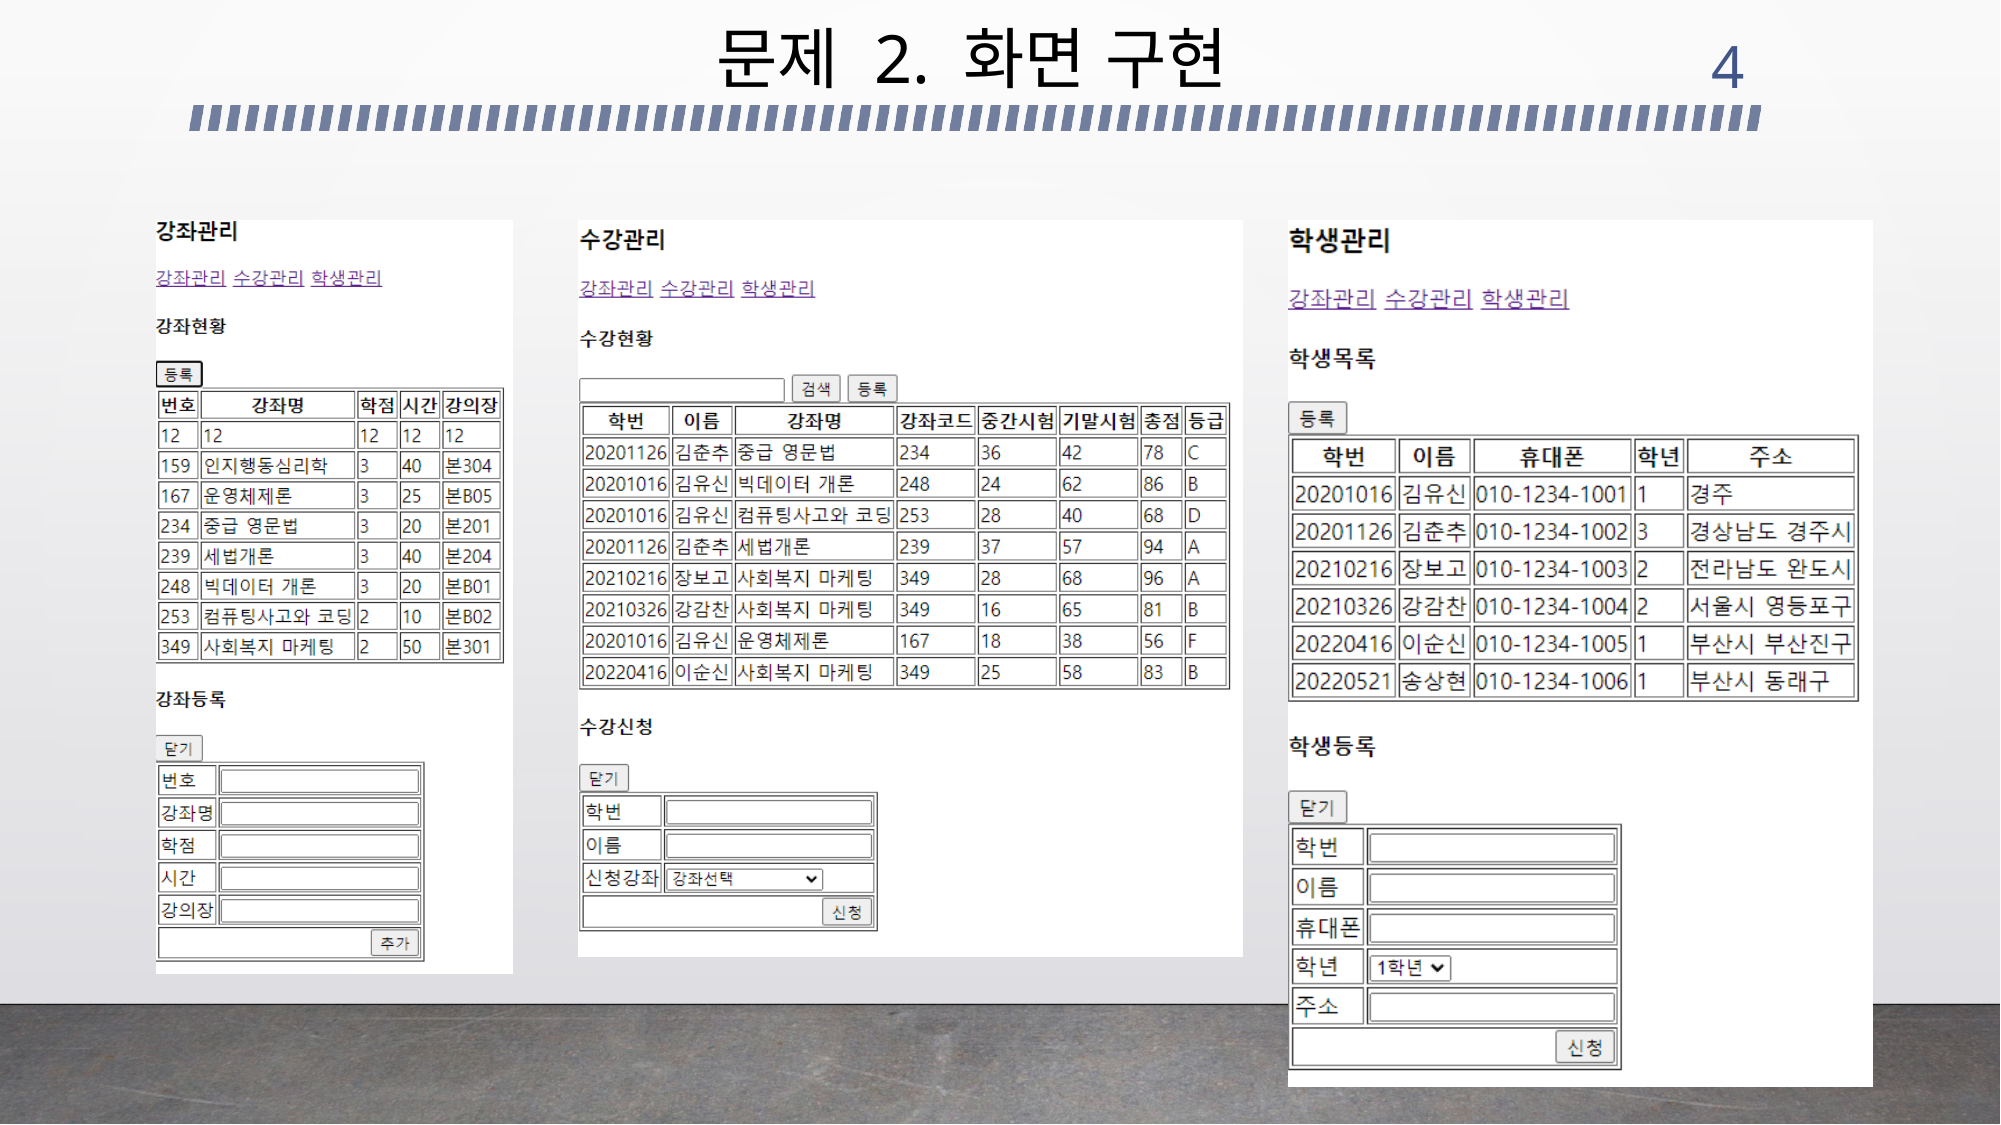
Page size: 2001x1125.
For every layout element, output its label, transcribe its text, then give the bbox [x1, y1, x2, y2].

picture [156, 220, 513, 974]
slide_number 4 [1626, 22, 1760, 106]
title 문제 2. 화면 구현 [184, 0, 1760, 134]
picture [0, 220, 2000, 1124]
picture [577, 220, 1243, 958]
